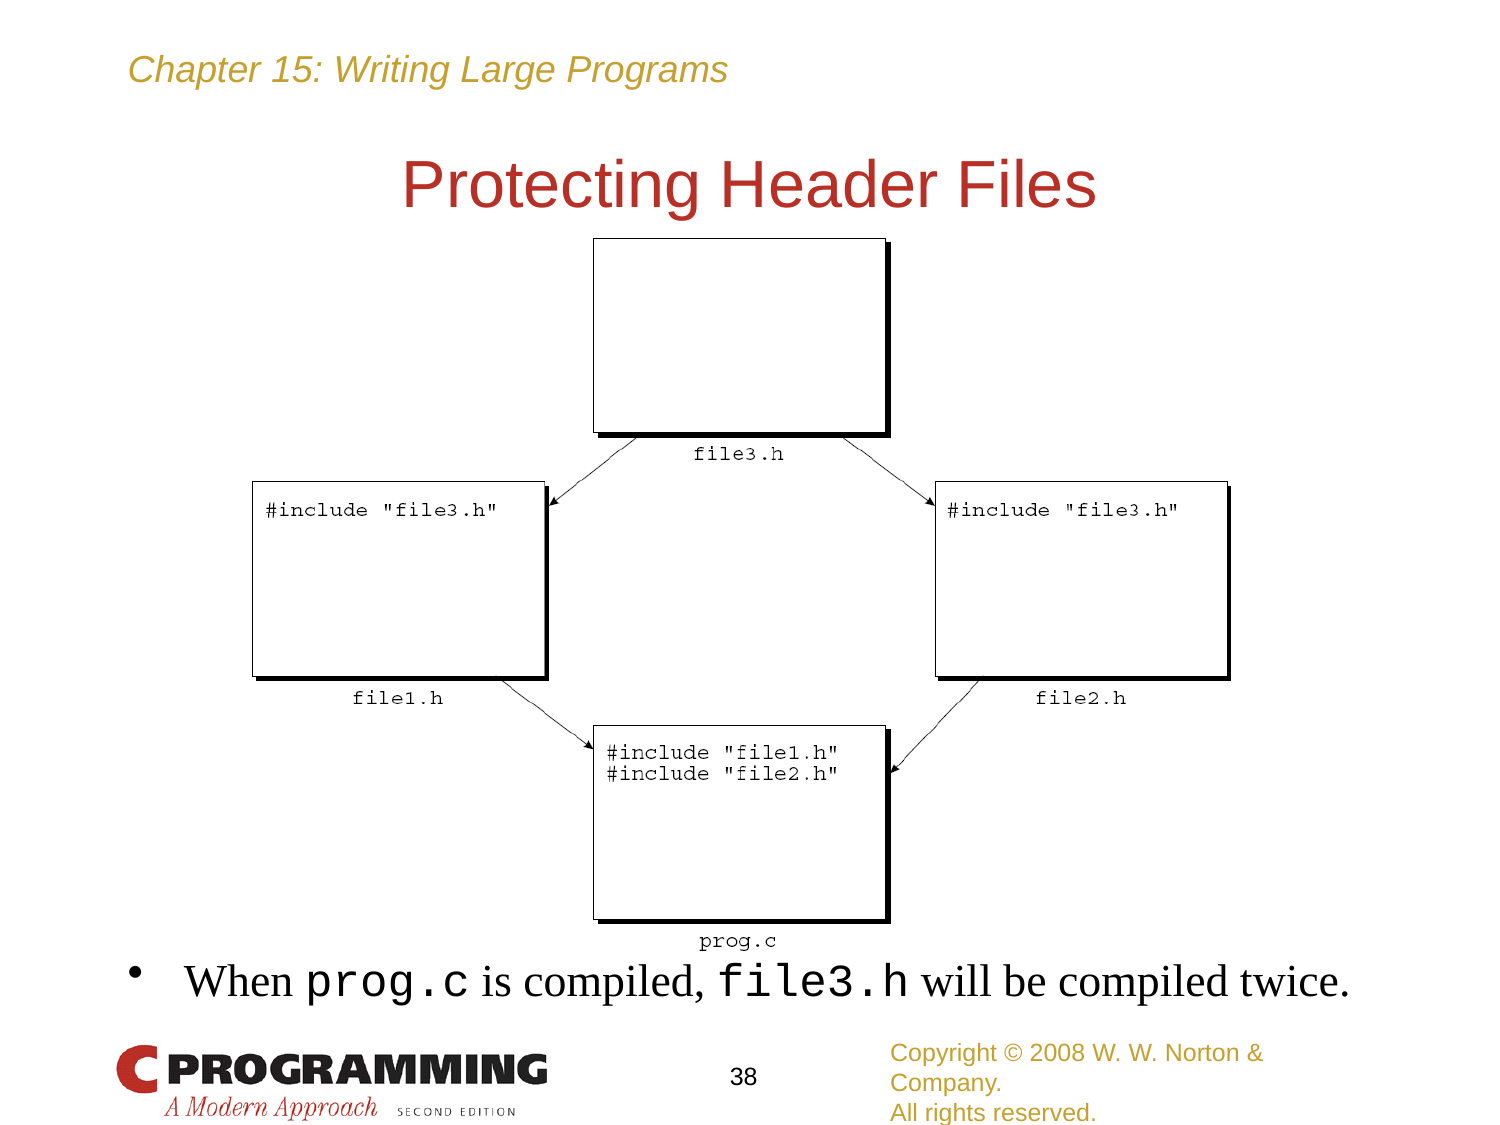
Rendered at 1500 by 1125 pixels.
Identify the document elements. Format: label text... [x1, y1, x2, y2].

list When prog.c is compiled, file3.h will be compiled twice. [112, 249, 1388, 1038]
picture [112, 1041, 550, 1123]
title Protecting Header Files [112, 125, 1388, 238]
picture [249, 228, 1233, 956]
footer Copyright © 2008 W. W. Norton & Company. All rights reserved. [874, 1043, 1388, 1119]
slide_number 38 [687, 1049, 801, 1101]
